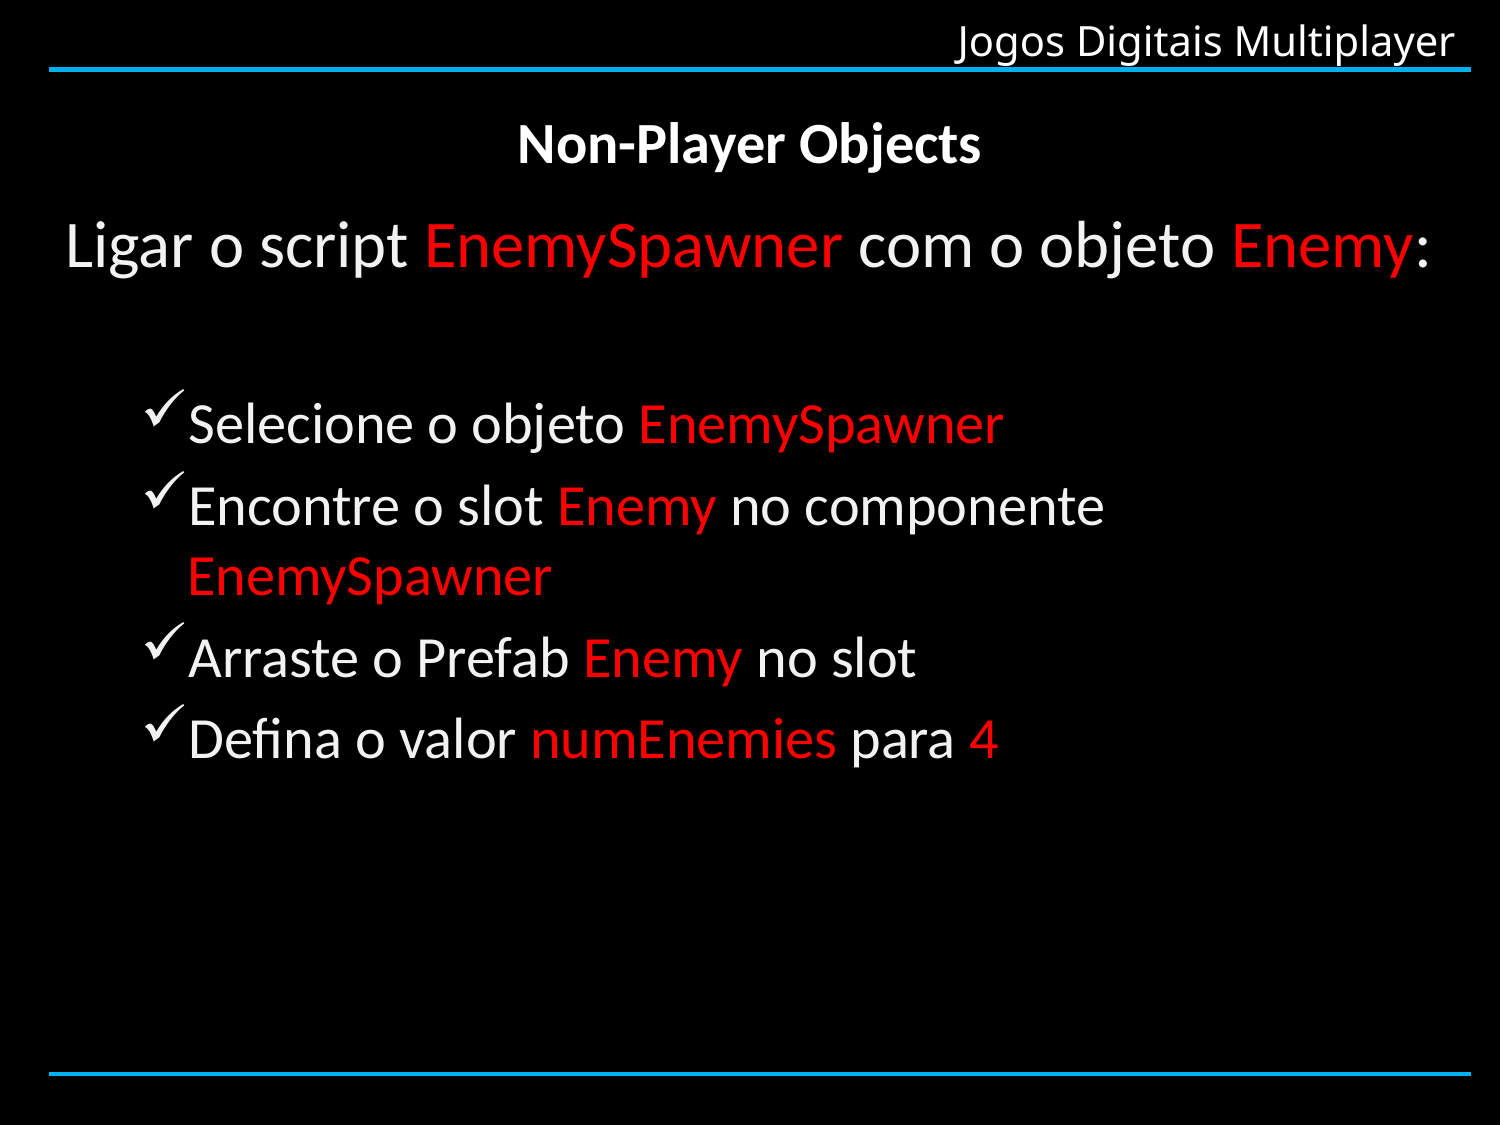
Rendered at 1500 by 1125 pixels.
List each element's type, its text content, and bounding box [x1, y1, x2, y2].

title Non-Player Objects [75, 97, 1425, 193]
list Ligar o script EnemySpawner com o objeto Enemy: Selecione o objeto EnemySpawner Encontre o slot Enemy no componente EnemySpawner Arraste o Prefab Enemy no slot Defina o valor numEnemies para 4 [50, 193, 1465, 1061]
